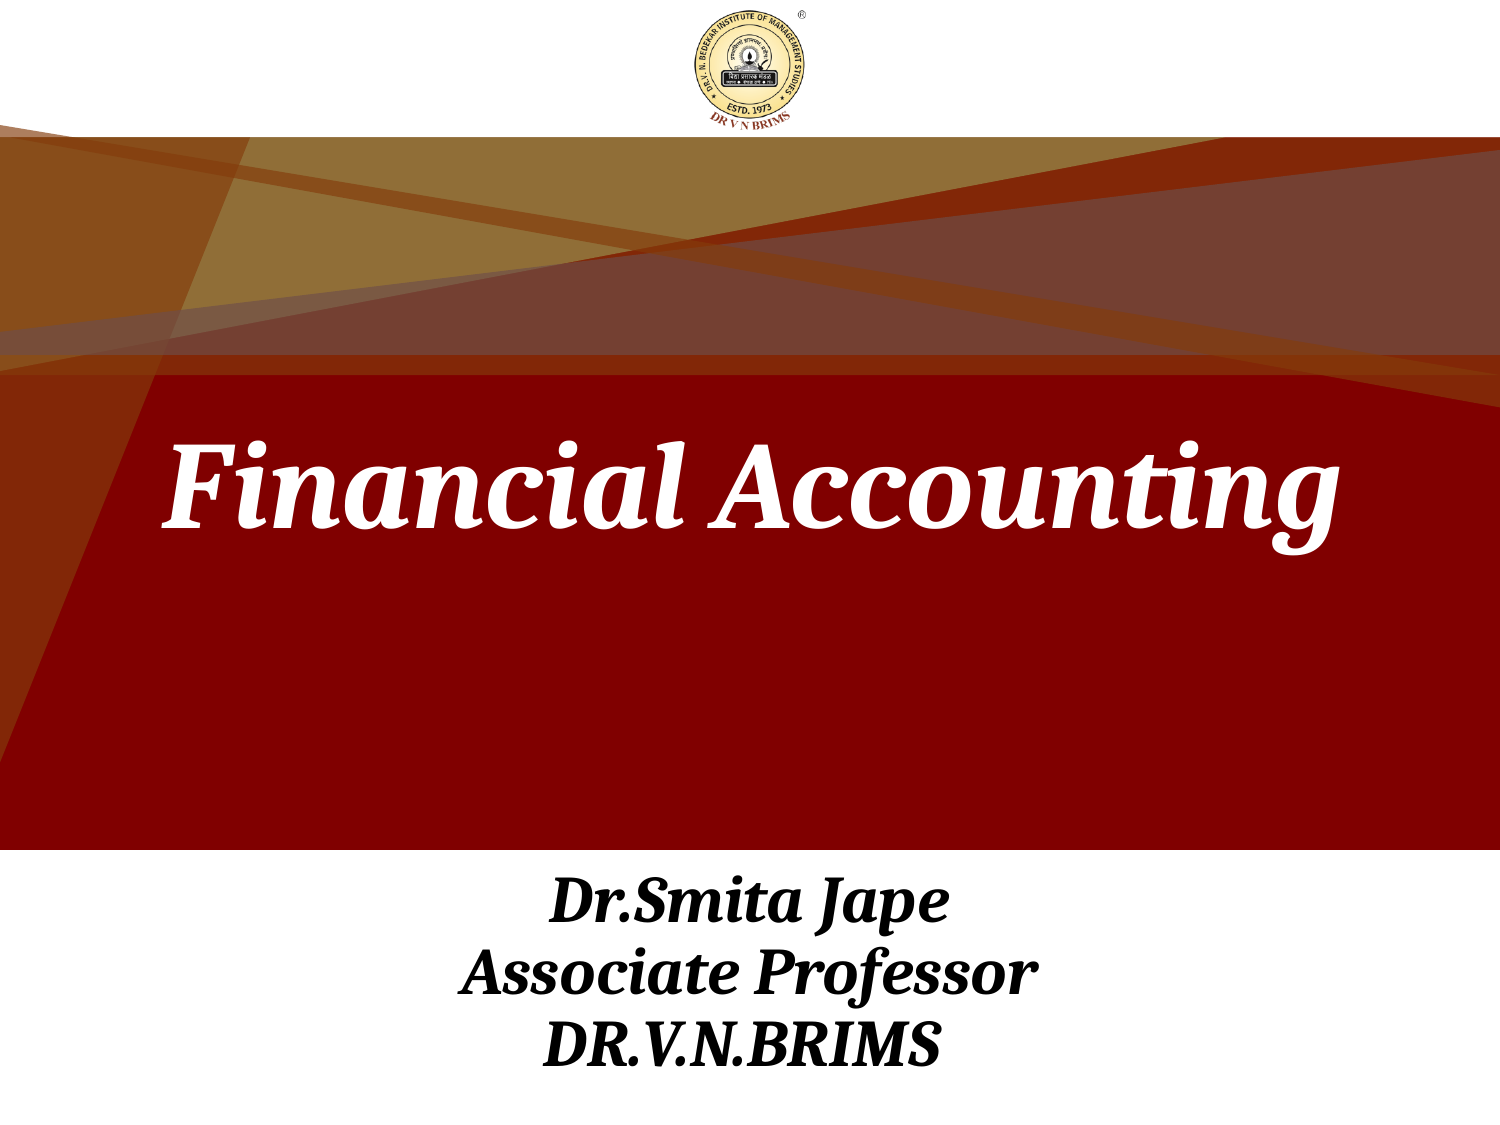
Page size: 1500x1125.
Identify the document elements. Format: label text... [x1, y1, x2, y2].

text_box Dr.Smita Jape Associate Professor DR.V.N.BRIMS [290, 896, 1209, 1051]
title Financial Accounting [28, 228, 1478, 747]
picture [694, 10, 806, 130]
